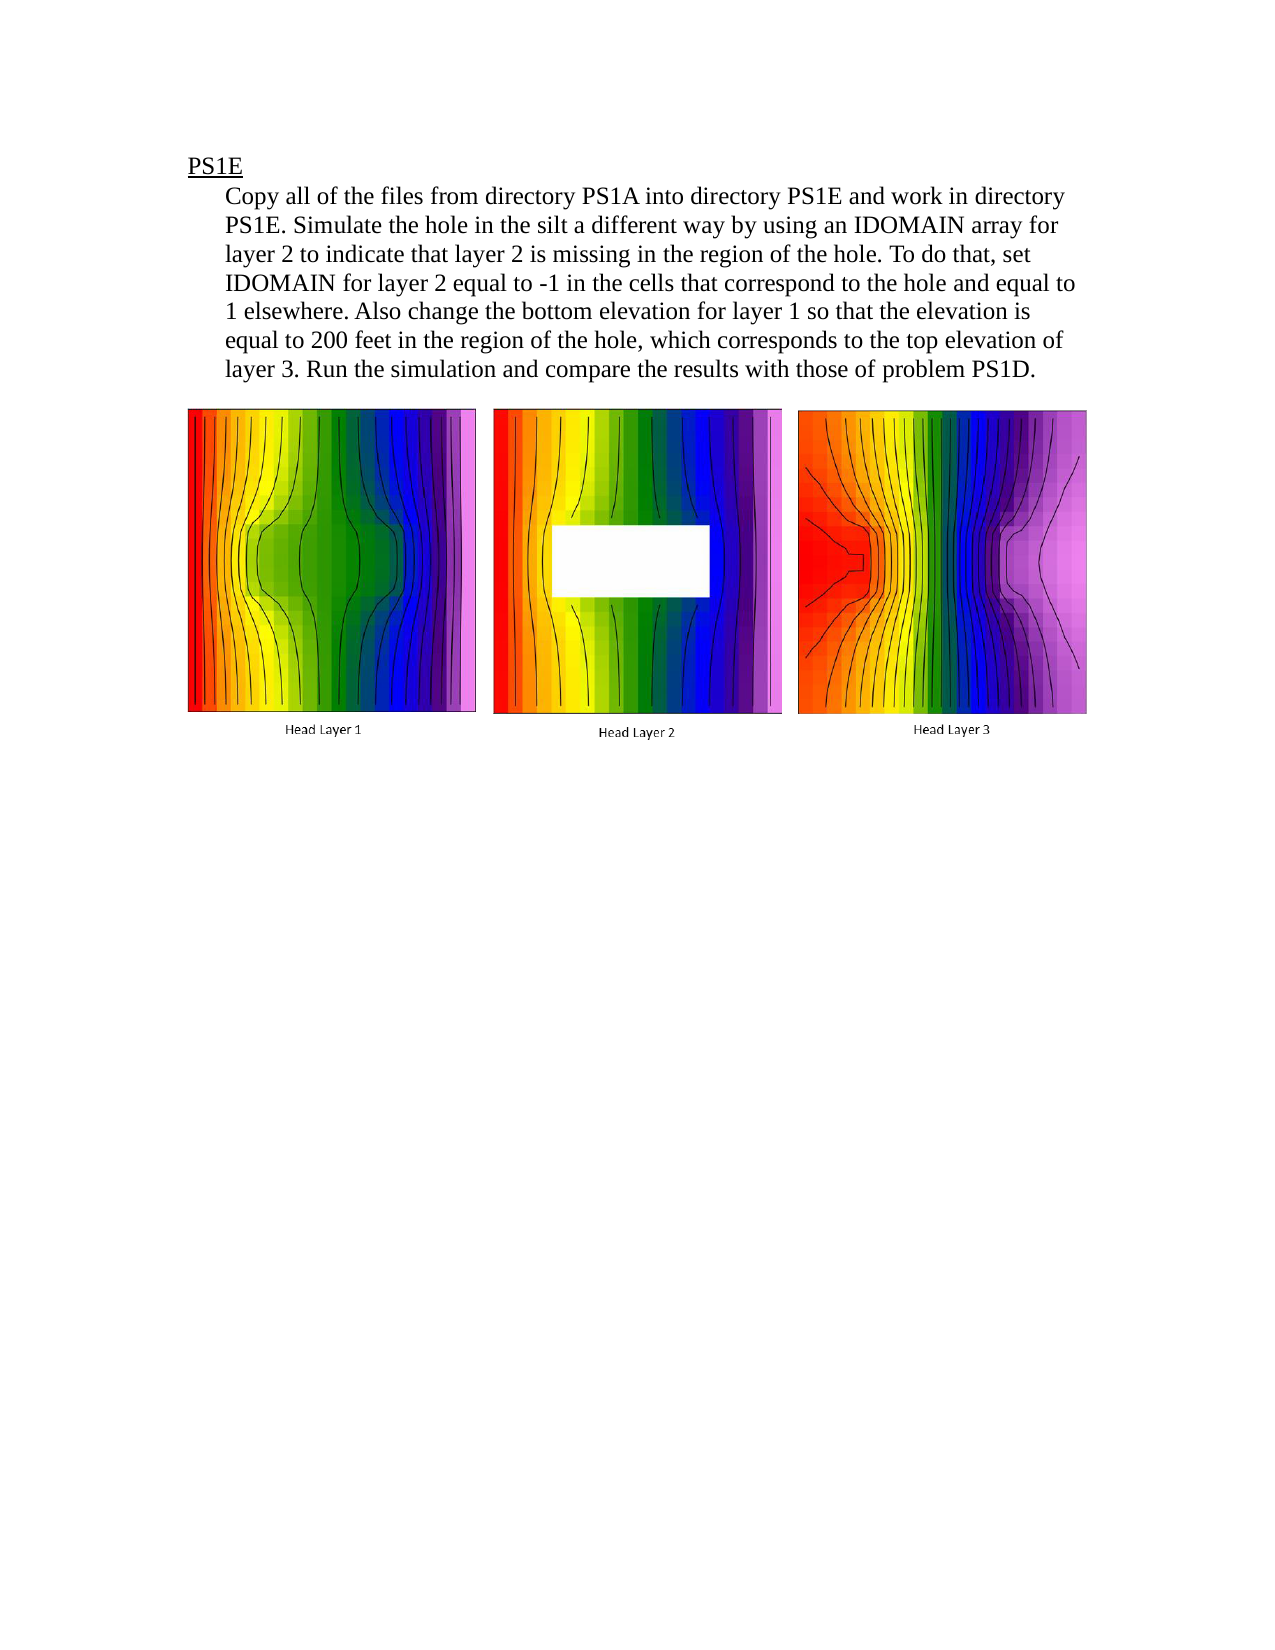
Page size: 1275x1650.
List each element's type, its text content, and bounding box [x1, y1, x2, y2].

text_box [187, 408, 1087, 750]
text_box PS1E Copy all of the files from directory PS1A into directory PS1E and work in directory PS1E. Simulate the hole in the silt a different way by using an IDOMAIN array for layer 2 to indicate that layer 2 is missing in the region of the hole. To do that, set IDOMAIN for layer 2 equal to -1 in the cells that correspond to the hole and equal to 1 elsewhere. Also change the bottom elevation for layer 1 so that the elevation is equal to 200 feet in the region of the hole, which corresponds to the top elevation of layer 3. Run the simulation and compare the results with those of problem PS1D. [185, 150, 1078, 383]
